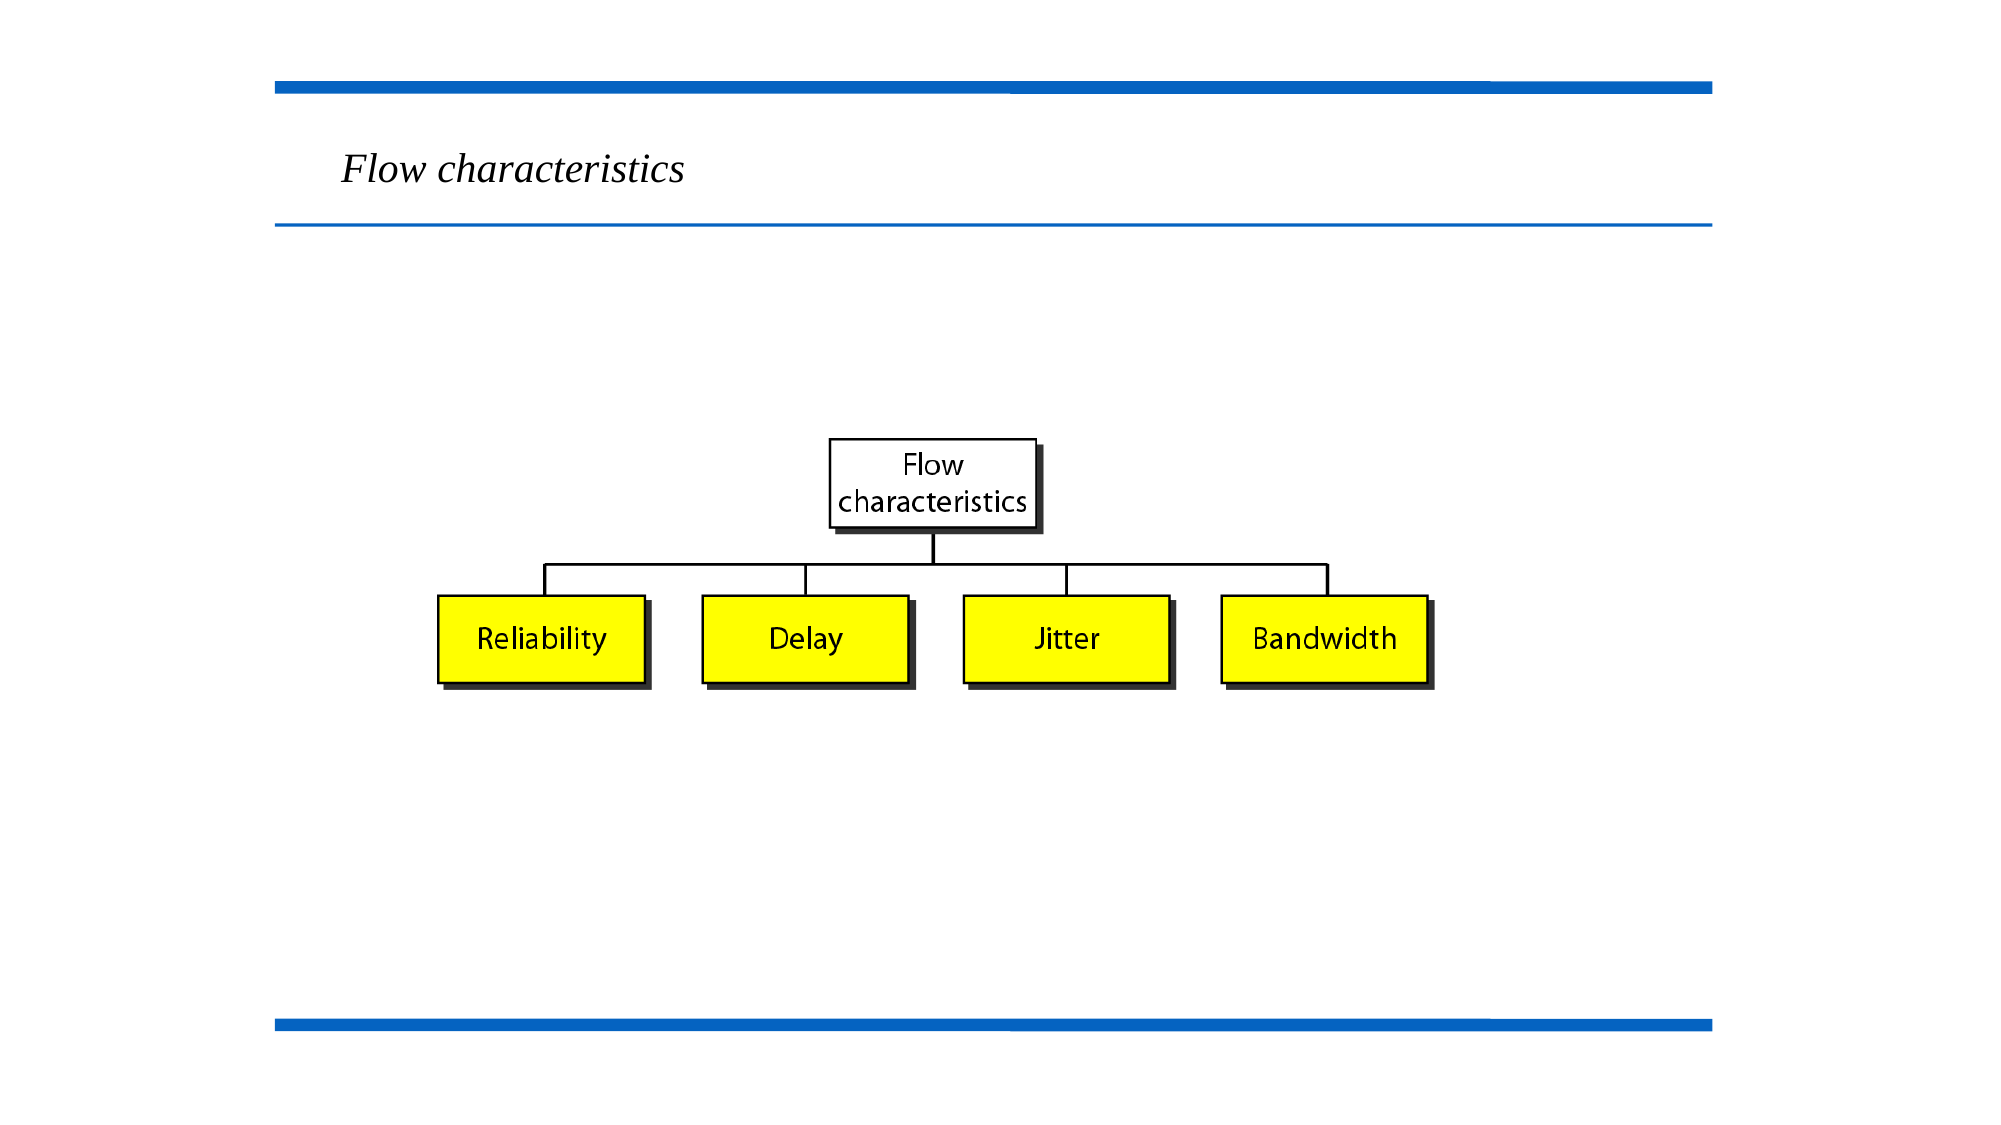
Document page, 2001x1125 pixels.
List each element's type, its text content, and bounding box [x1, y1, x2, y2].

picture [437, 438, 1435, 690]
text_box Flow characteristics [301, 124, 701, 200]
